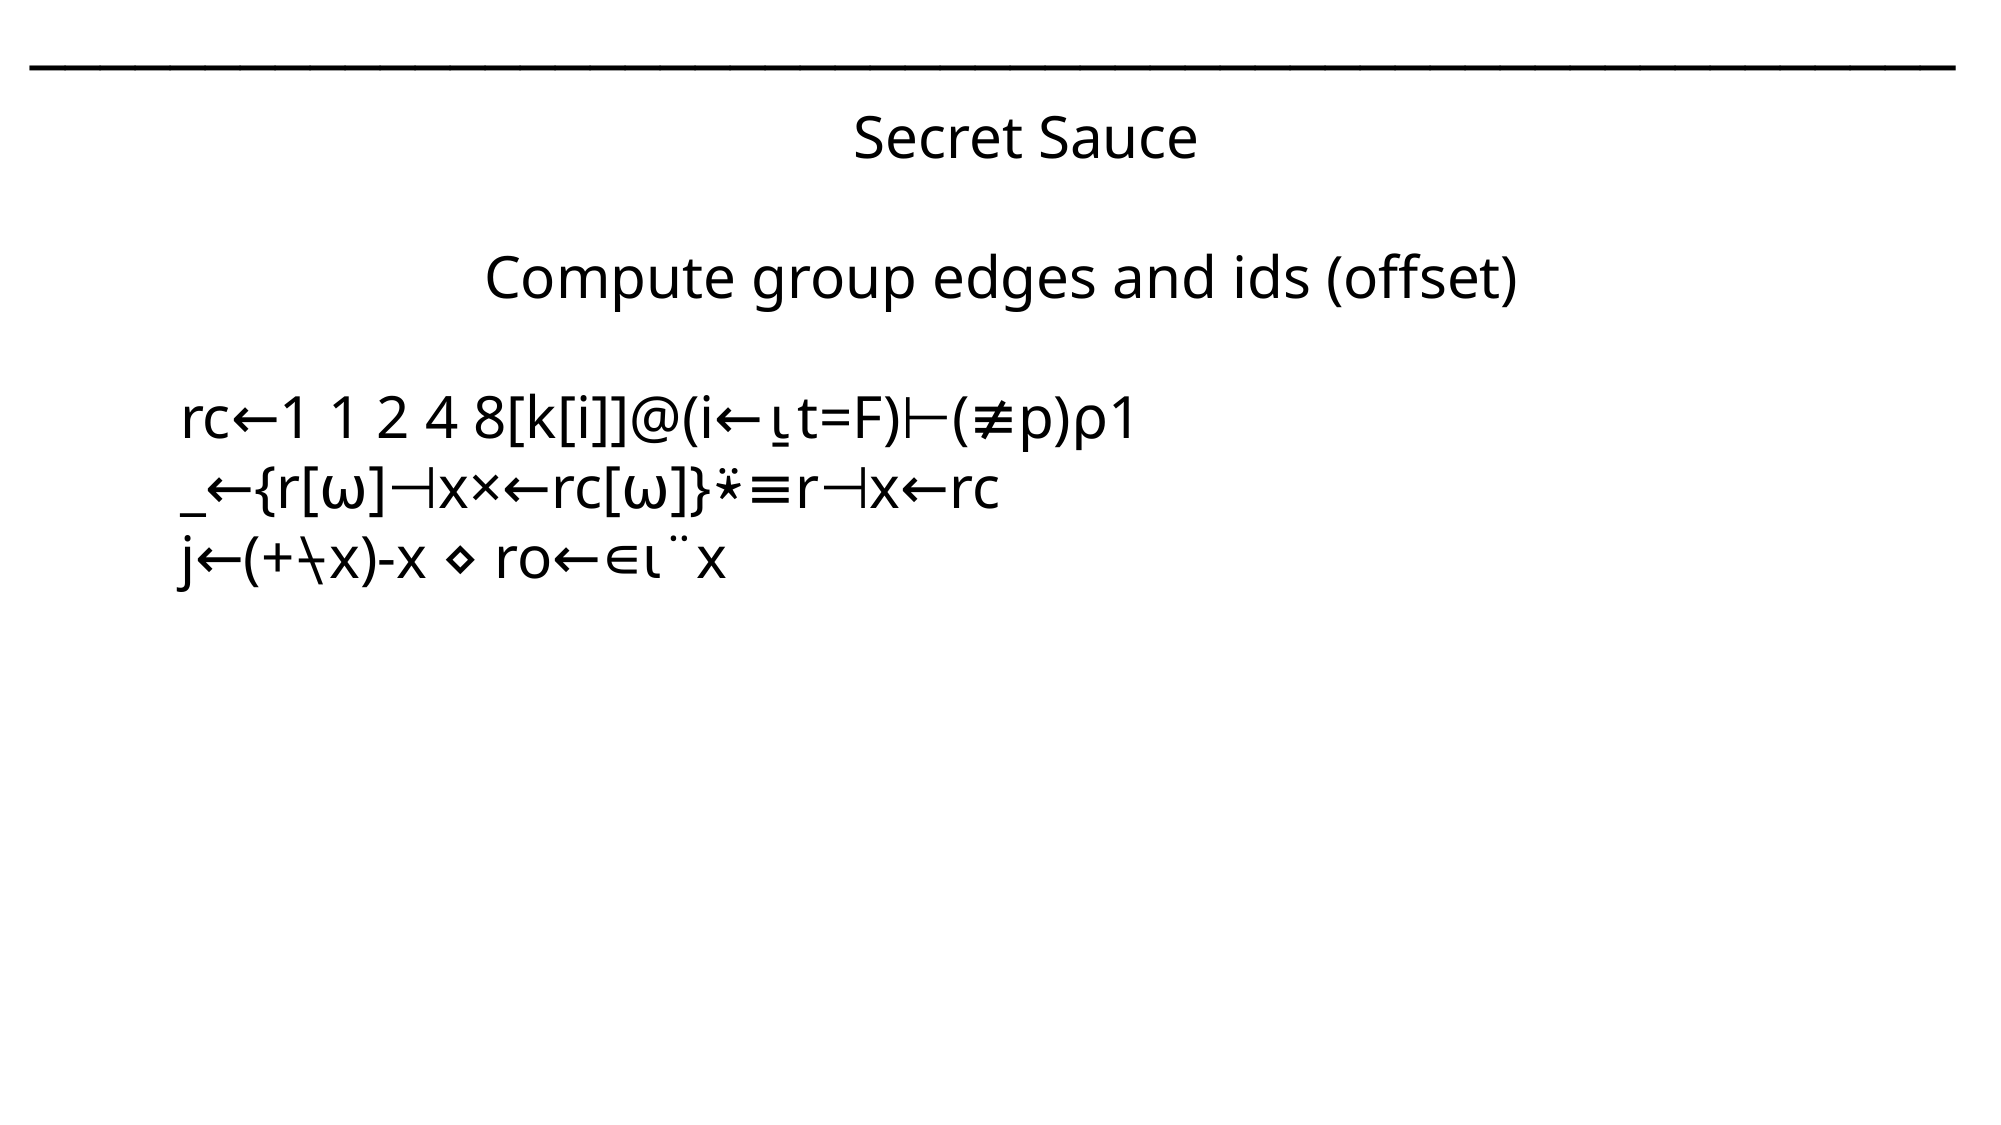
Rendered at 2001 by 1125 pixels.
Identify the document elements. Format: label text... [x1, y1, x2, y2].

list ───􀓢────􀓢─────􀓢─────􀓢─────􀓢─────􀓢─────􀓢─────􀓢─────􀓢─────􀓢─────􀓥─── Secret Sauce Compute group edges and ids (offset) rc←1 1 2 4 8[k[i]]@(i←⍸t=F)⊢(≢p)⍴1 _←{r[⍵]⊣x×←rc[⍵]}⍣≡r⊣x←rc j←(+⍀x)-x ⋄ ro←∊⍳¨x [30, 29, 1973, 1020]
